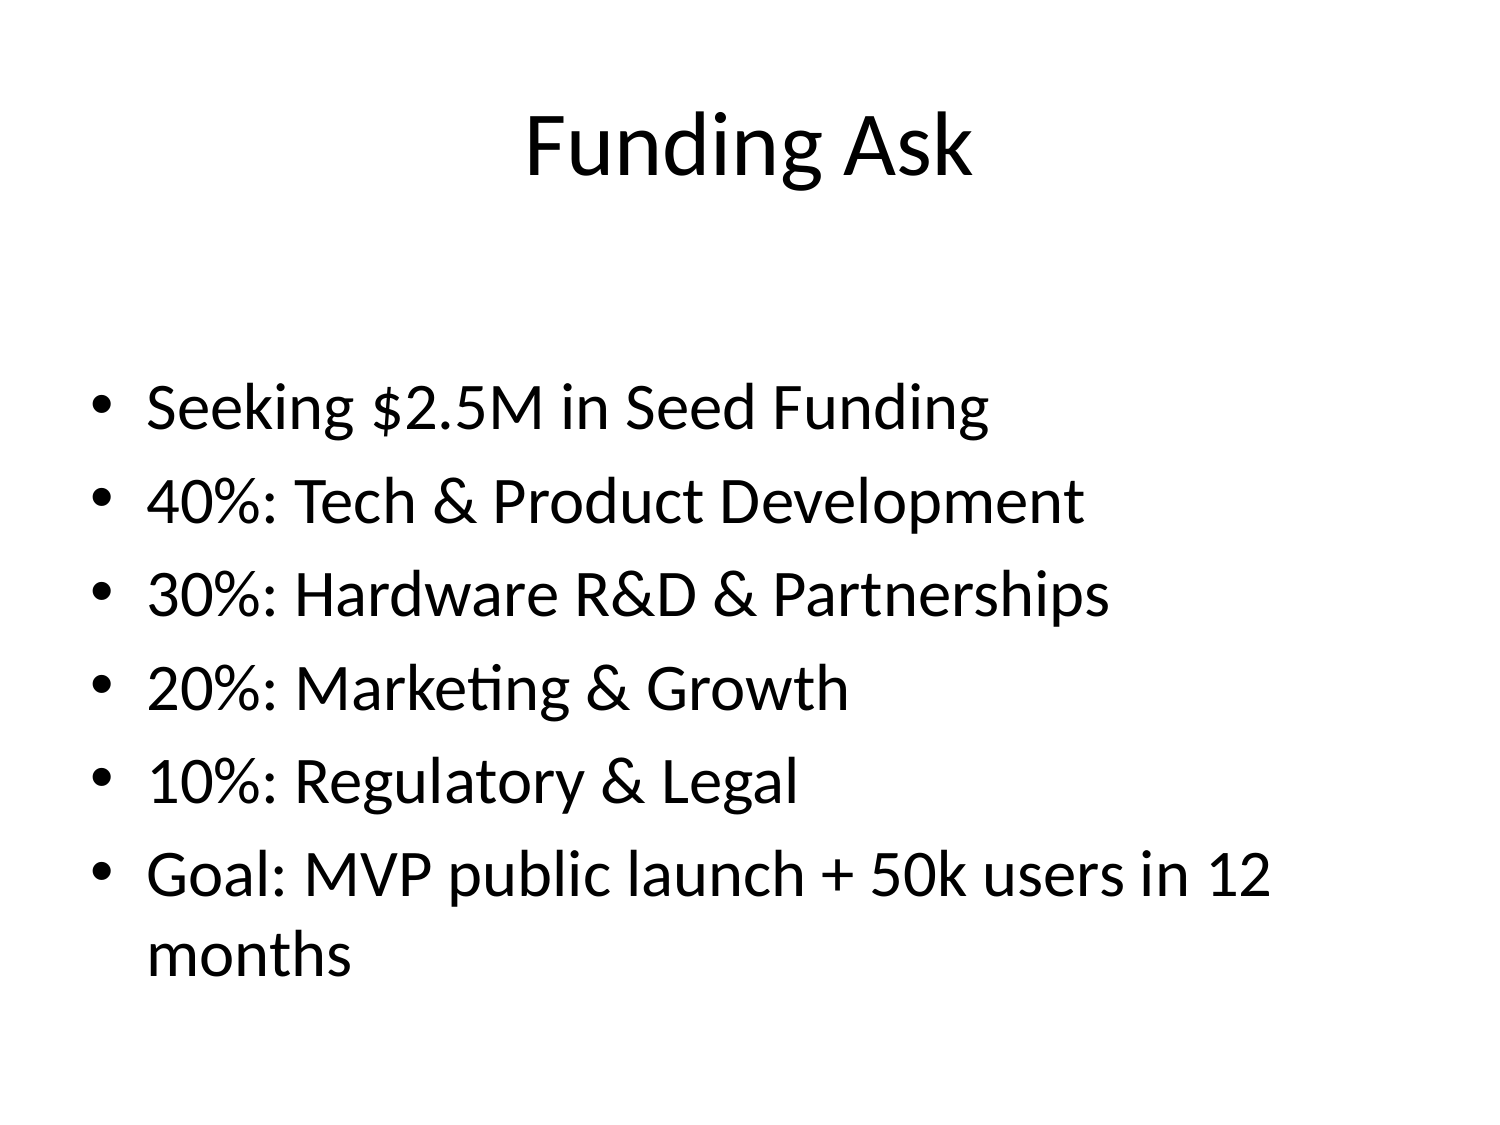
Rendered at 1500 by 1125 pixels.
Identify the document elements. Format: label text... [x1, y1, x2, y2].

title Funding Ask [75, 45, 1425, 233]
list Seeking $2.5M in Seed Funding 40%: Tech & Product Development 30%: Hardware R&D & Partnerships 20%: Marketing & Growth 10%: Regulatory & Legal Goal: MVP public launch + 50k users in 12 months [75, 262, 1425, 1005]
